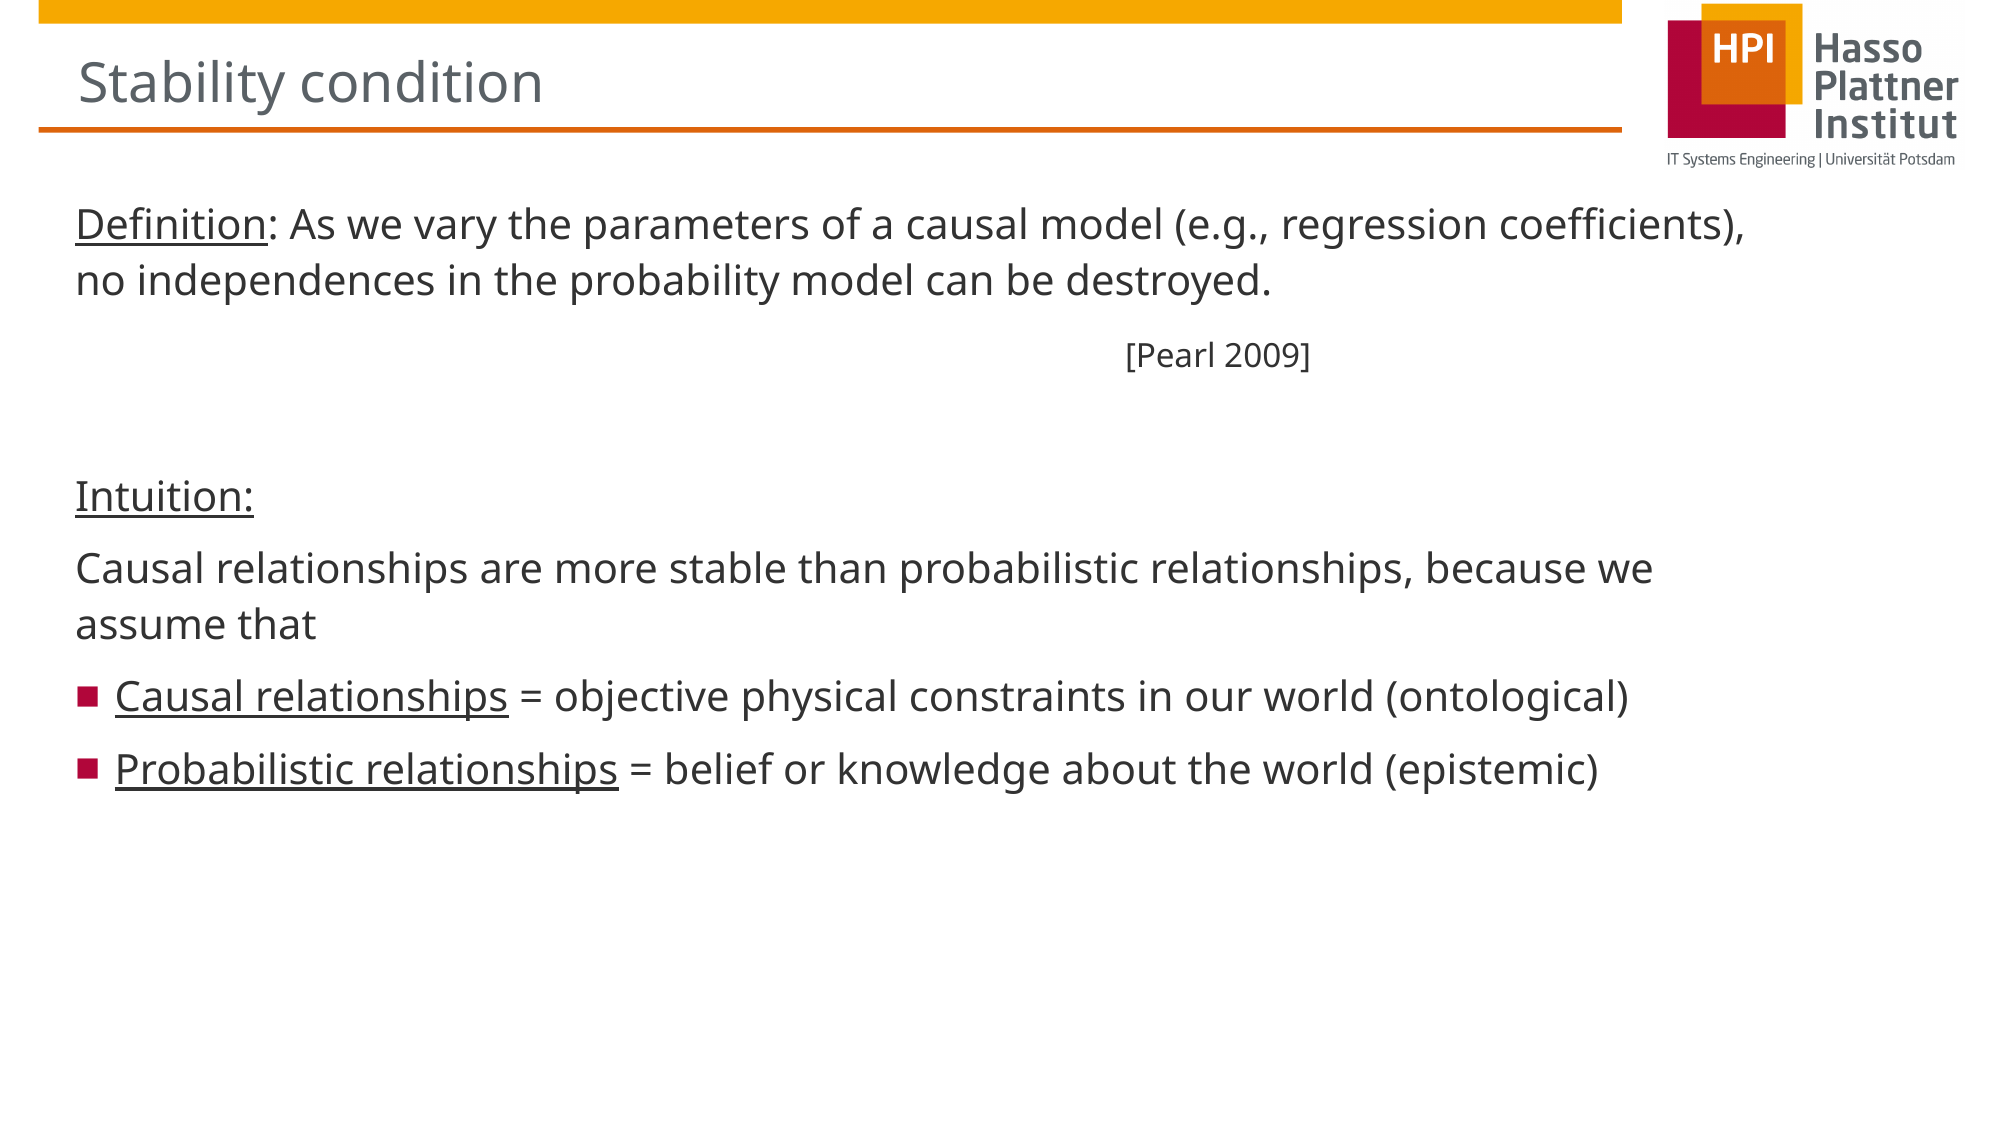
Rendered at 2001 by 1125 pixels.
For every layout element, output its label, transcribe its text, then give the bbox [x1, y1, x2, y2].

list Definition: As we vary the parameters of a causal model (e.g., regression coefficients), no independences in the probability model can be destroyed. [Pearl 2009] Intuition: Causal relationships are more stable than probabilistic relationships, because we assume that Causal relationships = objective physical constraints in our world (ontological) Probabilistic relationships = belief or knowledge about the world (epistemic) [75, 192, 1800, 907]
picture [1664, 0, 1965, 170]
title Stability condition [78, 23, 1583, 115]
